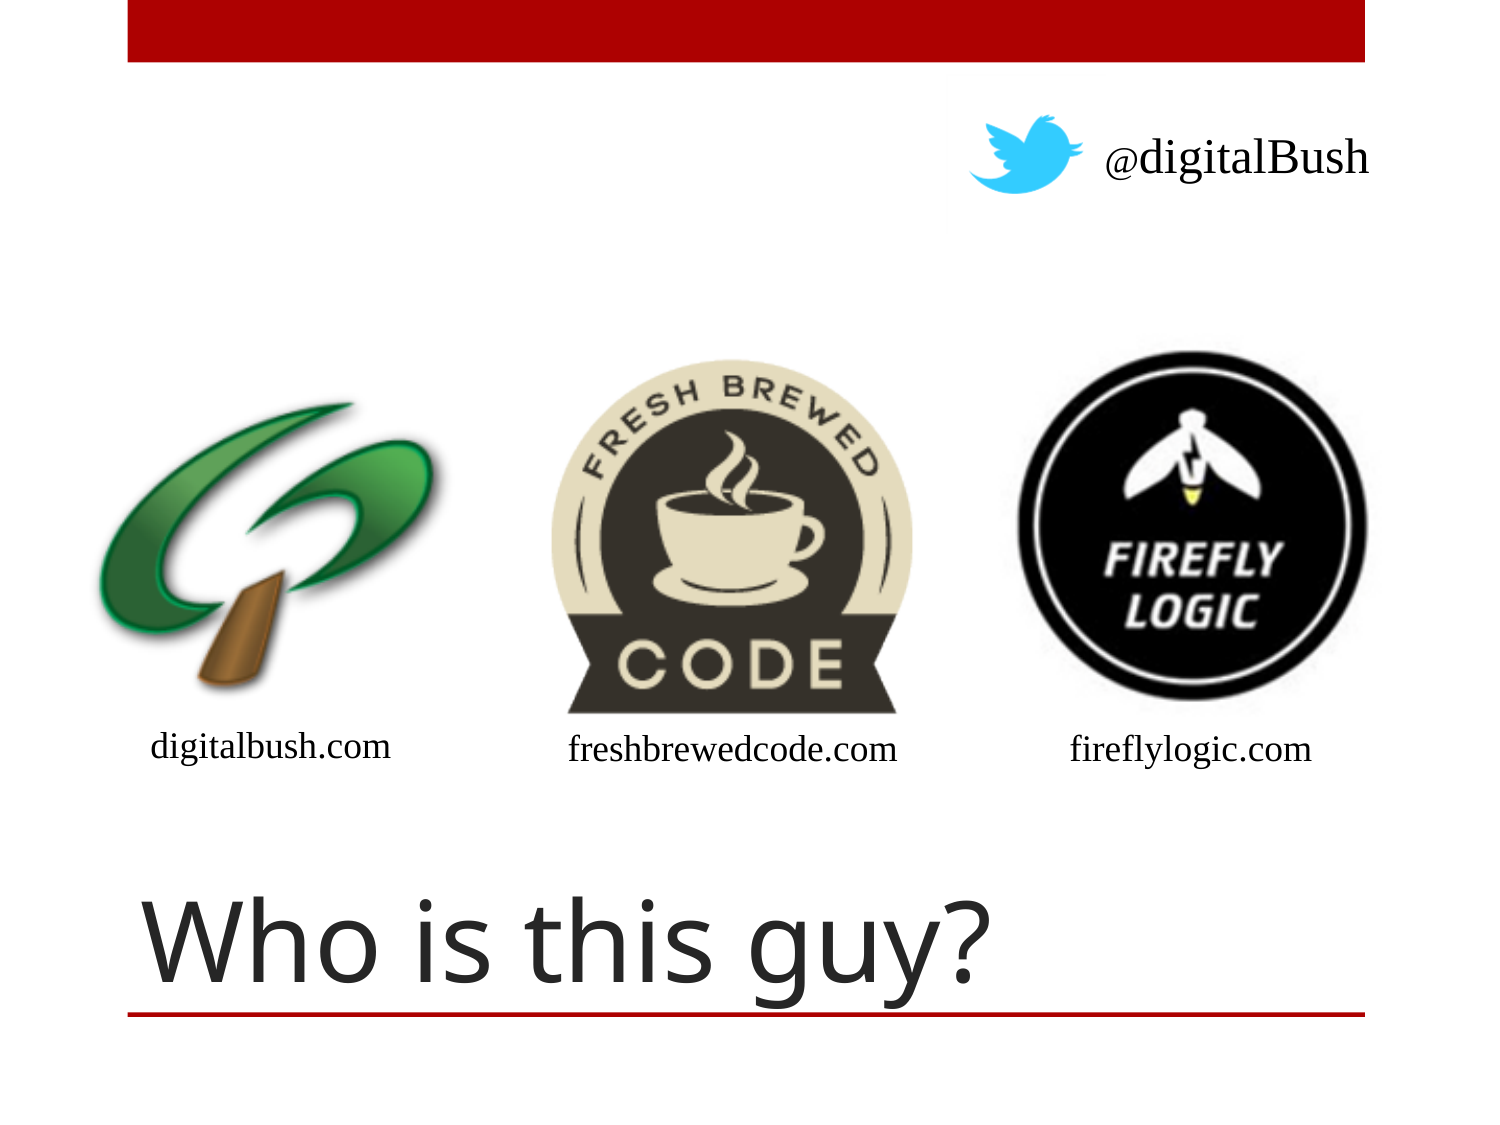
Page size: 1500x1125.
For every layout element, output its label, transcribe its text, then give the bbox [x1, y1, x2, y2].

title Who is this guy? [125, 750, 1238, 1013]
picture [946, 74, 1106, 234]
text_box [510, 305, 953, 778]
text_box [49, 324, 493, 775]
text_box @digitalBush [1110, 116, 1386, 192]
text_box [970, 305, 1413, 778]
